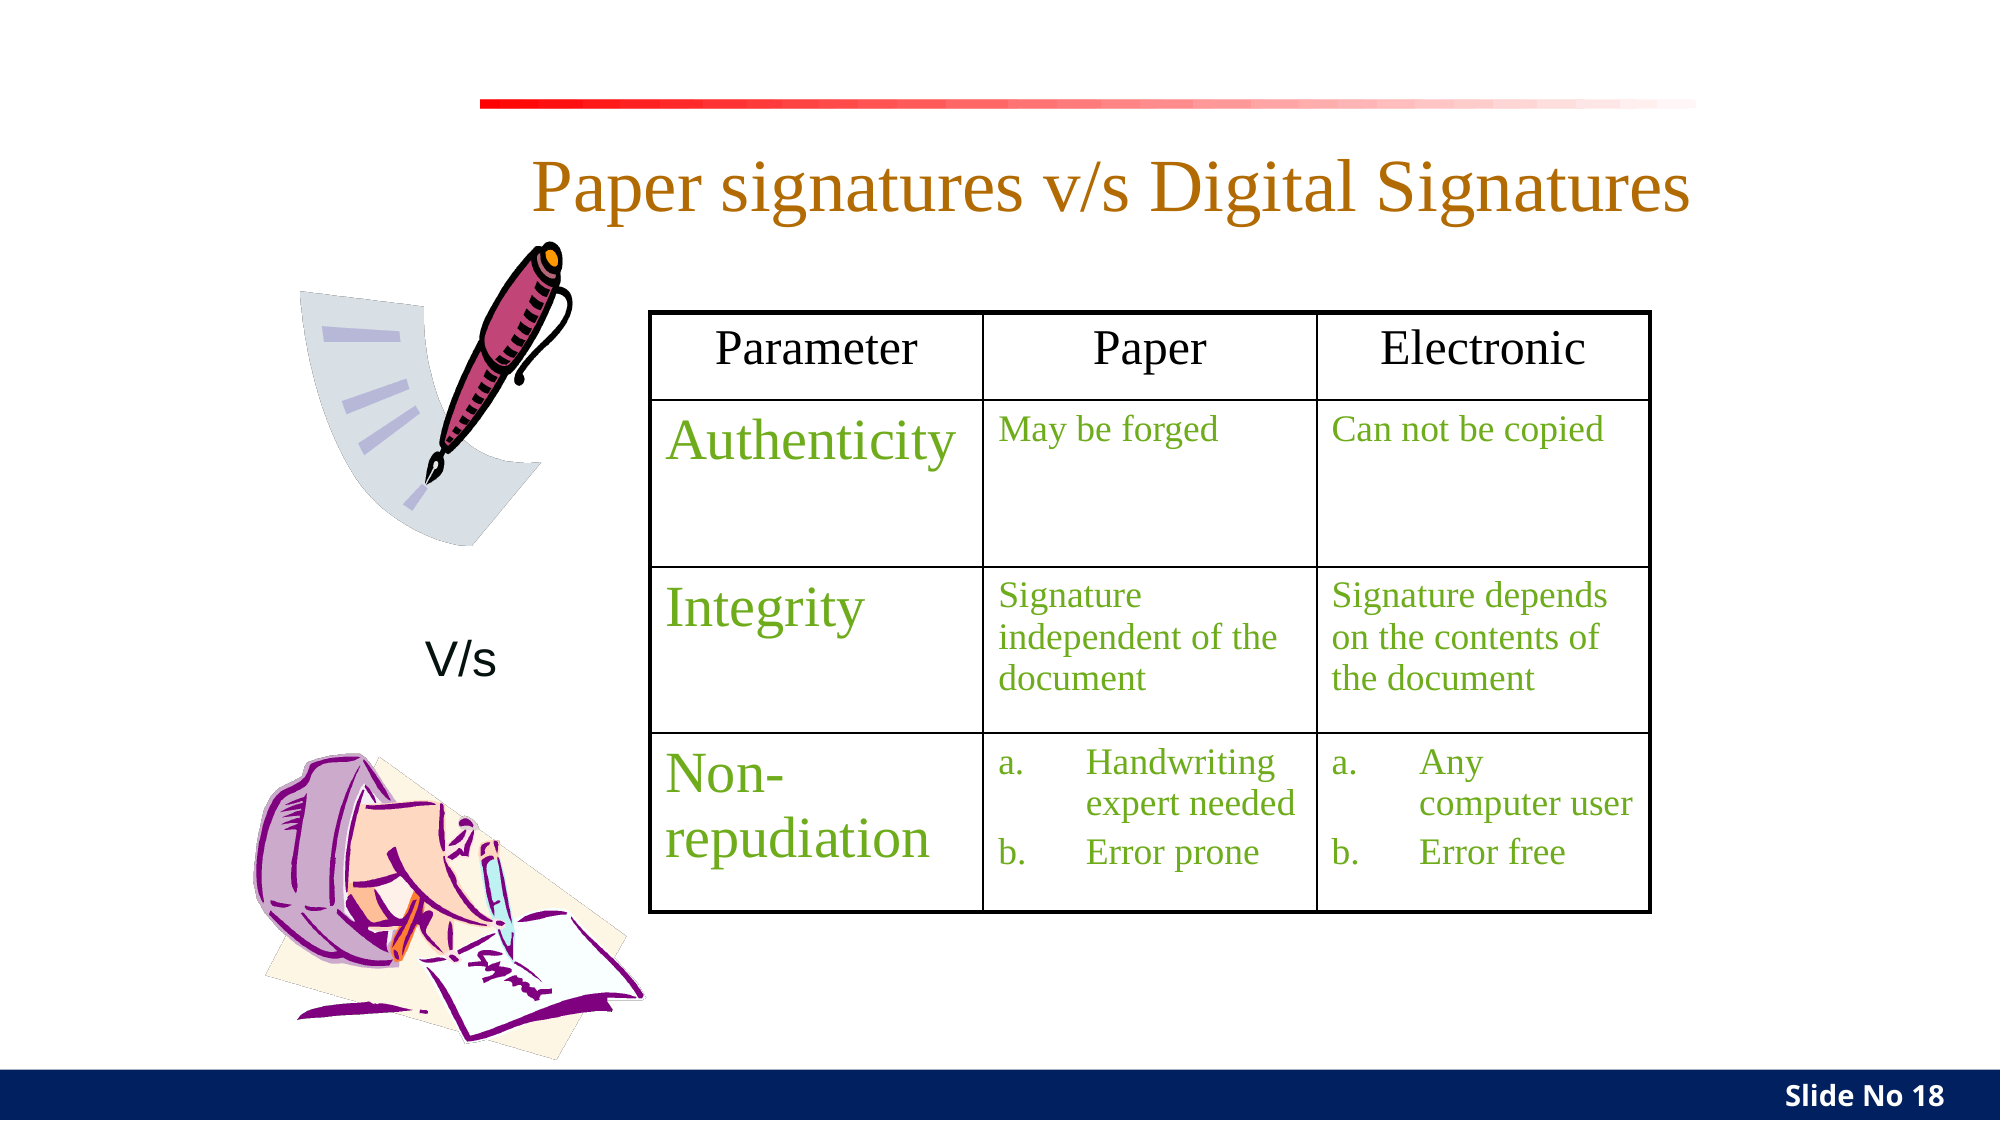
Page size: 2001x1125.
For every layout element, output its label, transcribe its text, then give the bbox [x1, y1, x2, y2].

table_header Parameter [652, 315, 982, 399]
table_cell Signature depends on the contents of the document [1318, 568, 1648, 732]
table_cell Handwriting expert needed Error prone [984, 734, 1316, 910]
picture [249, 749, 651, 1064]
text_box V/s [409, 619, 513, 695]
table_cell May be forged [984, 401, 1316, 566]
table_cell Signature independent of the document [984, 568, 1316, 732]
table_cell Any computer user Error free [1318, 734, 1648, 910]
text_box Paper signatures v/s Digital Signatures [474, 87, 1750, 275]
table_cell Can not be copied [1318, 401, 1648, 566]
picture [299, 237, 576, 551]
table_cell Authenticity [652, 401, 982, 566]
picture [474, 97, 1726, 111]
table_cell Non-repudiation [652, 734, 982, 910]
table_header Paper [984, 315, 1316, 399]
table_cell Integrity [652, 568, 982, 732]
table_header Electronic [1318, 315, 1648, 399]
